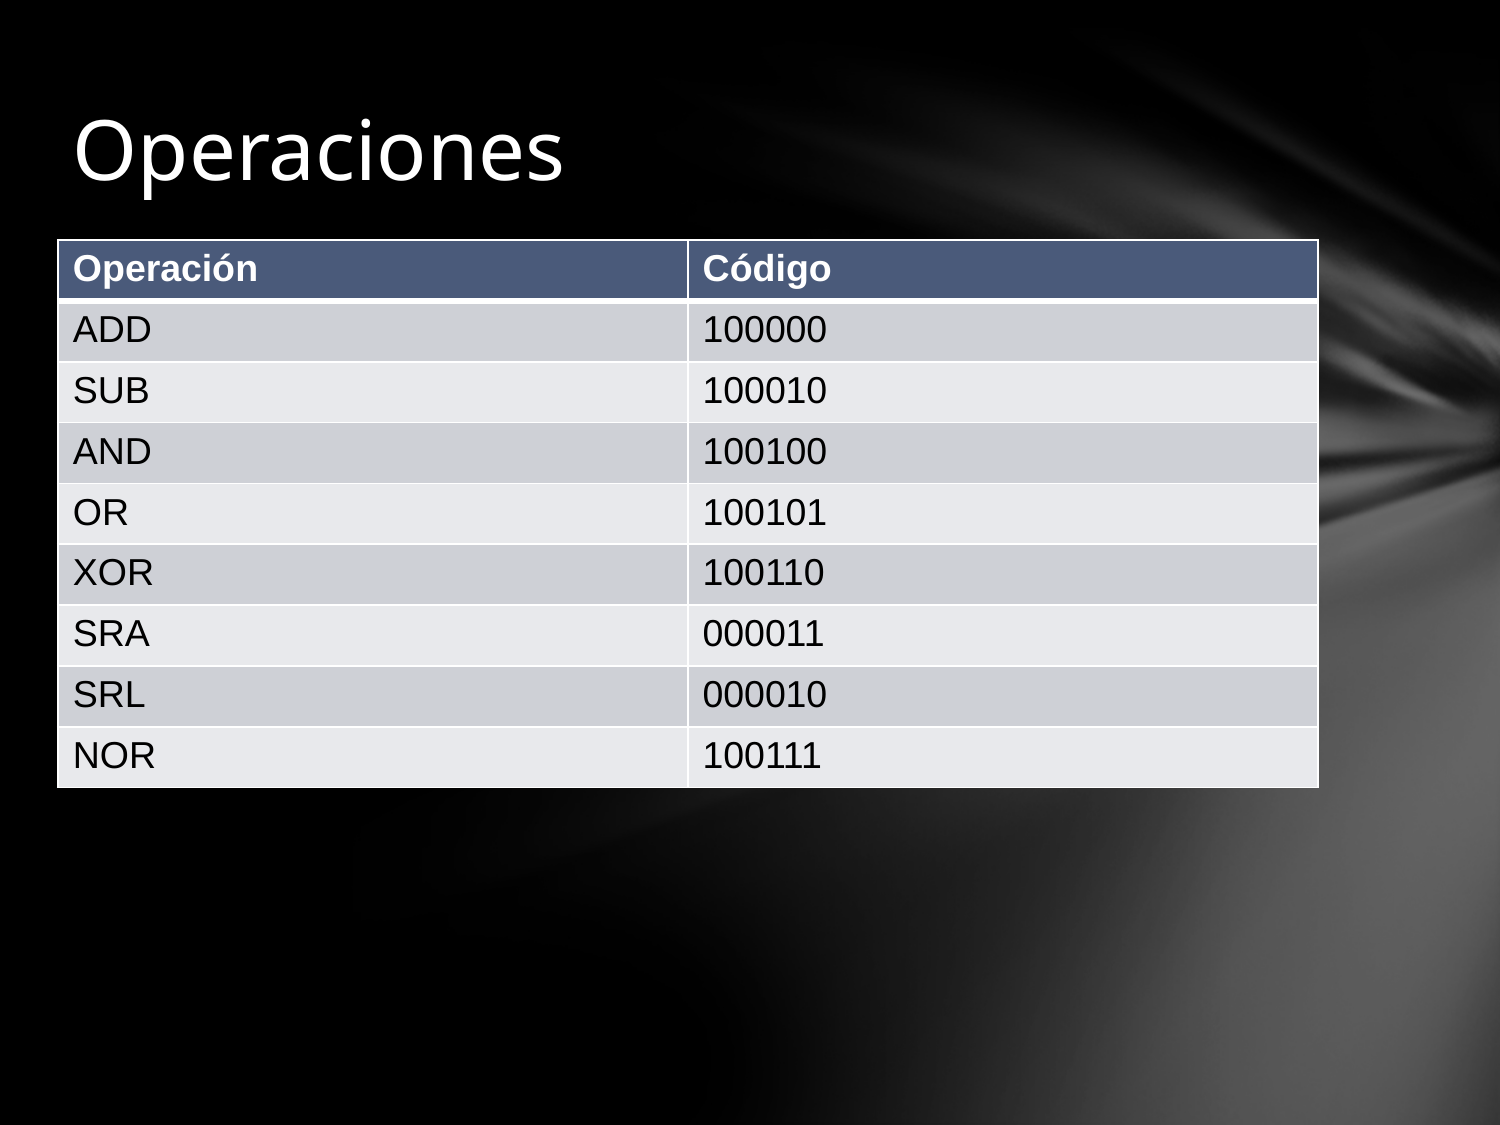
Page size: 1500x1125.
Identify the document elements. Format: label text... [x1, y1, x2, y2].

title Operaciones [57, 37, 1318, 213]
table_cell SRL [59, 667, 687, 726]
table_cell XOR [59, 545, 687, 604]
table_header Operación [59, 241, 687, 298]
table_cell 100010 [689, 363, 1317, 422]
table_cell 100000 [689, 304, 1317, 361]
table_header Código [689, 241, 1317, 298]
table_cell OR [59, 484, 687, 543]
table_cell NOR [59, 728, 687, 787]
table_cell 100110 [689, 545, 1317, 604]
table_cell 000011 [689, 606, 1317, 665]
table_cell SRA [59, 606, 687, 665]
table_cell 100111 [689, 728, 1317, 787]
picture [0, 0, 1500, 1125]
table_cell 100101 [689, 484, 1317, 543]
table_cell AND [59, 423, 687, 483]
table_cell 100100 [689, 423, 1317, 483]
table_cell 000010 [689, 667, 1317, 726]
table_cell ADD [59, 304, 687, 361]
table_cell SUB [59, 363, 687, 422]
